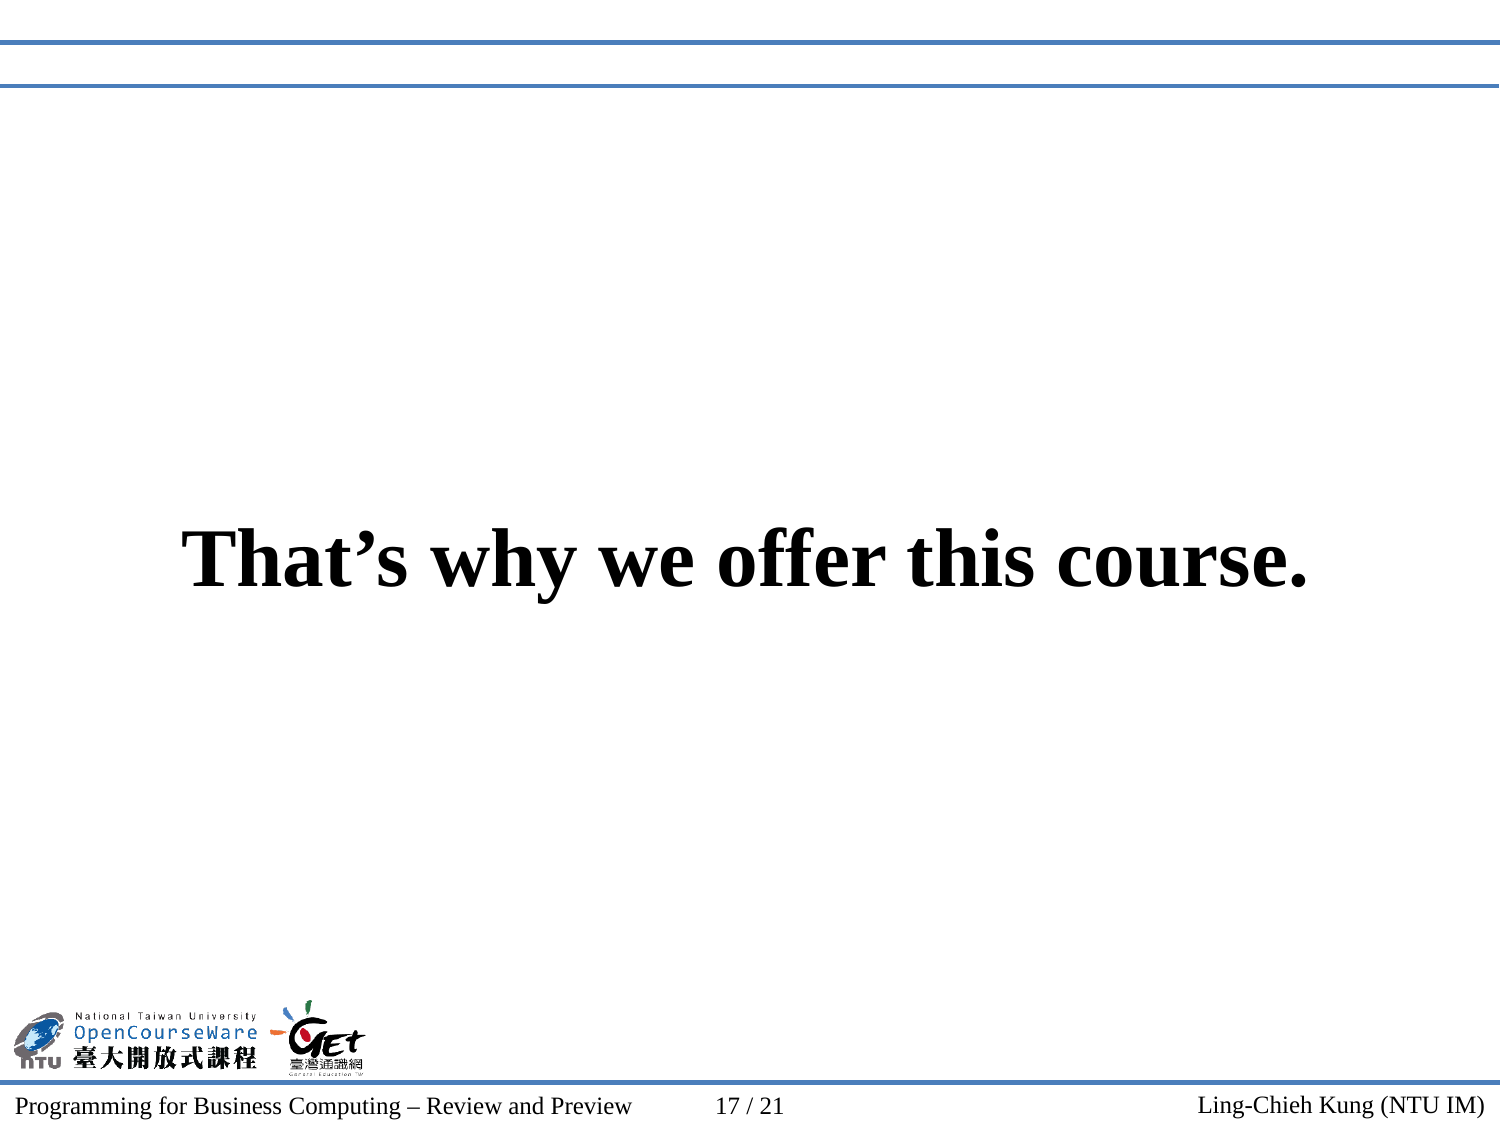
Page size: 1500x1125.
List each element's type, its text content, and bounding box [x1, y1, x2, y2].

picture [0, 999, 373, 1083]
list That’s why we offer this course. [41, 262, 1471, 1071]
